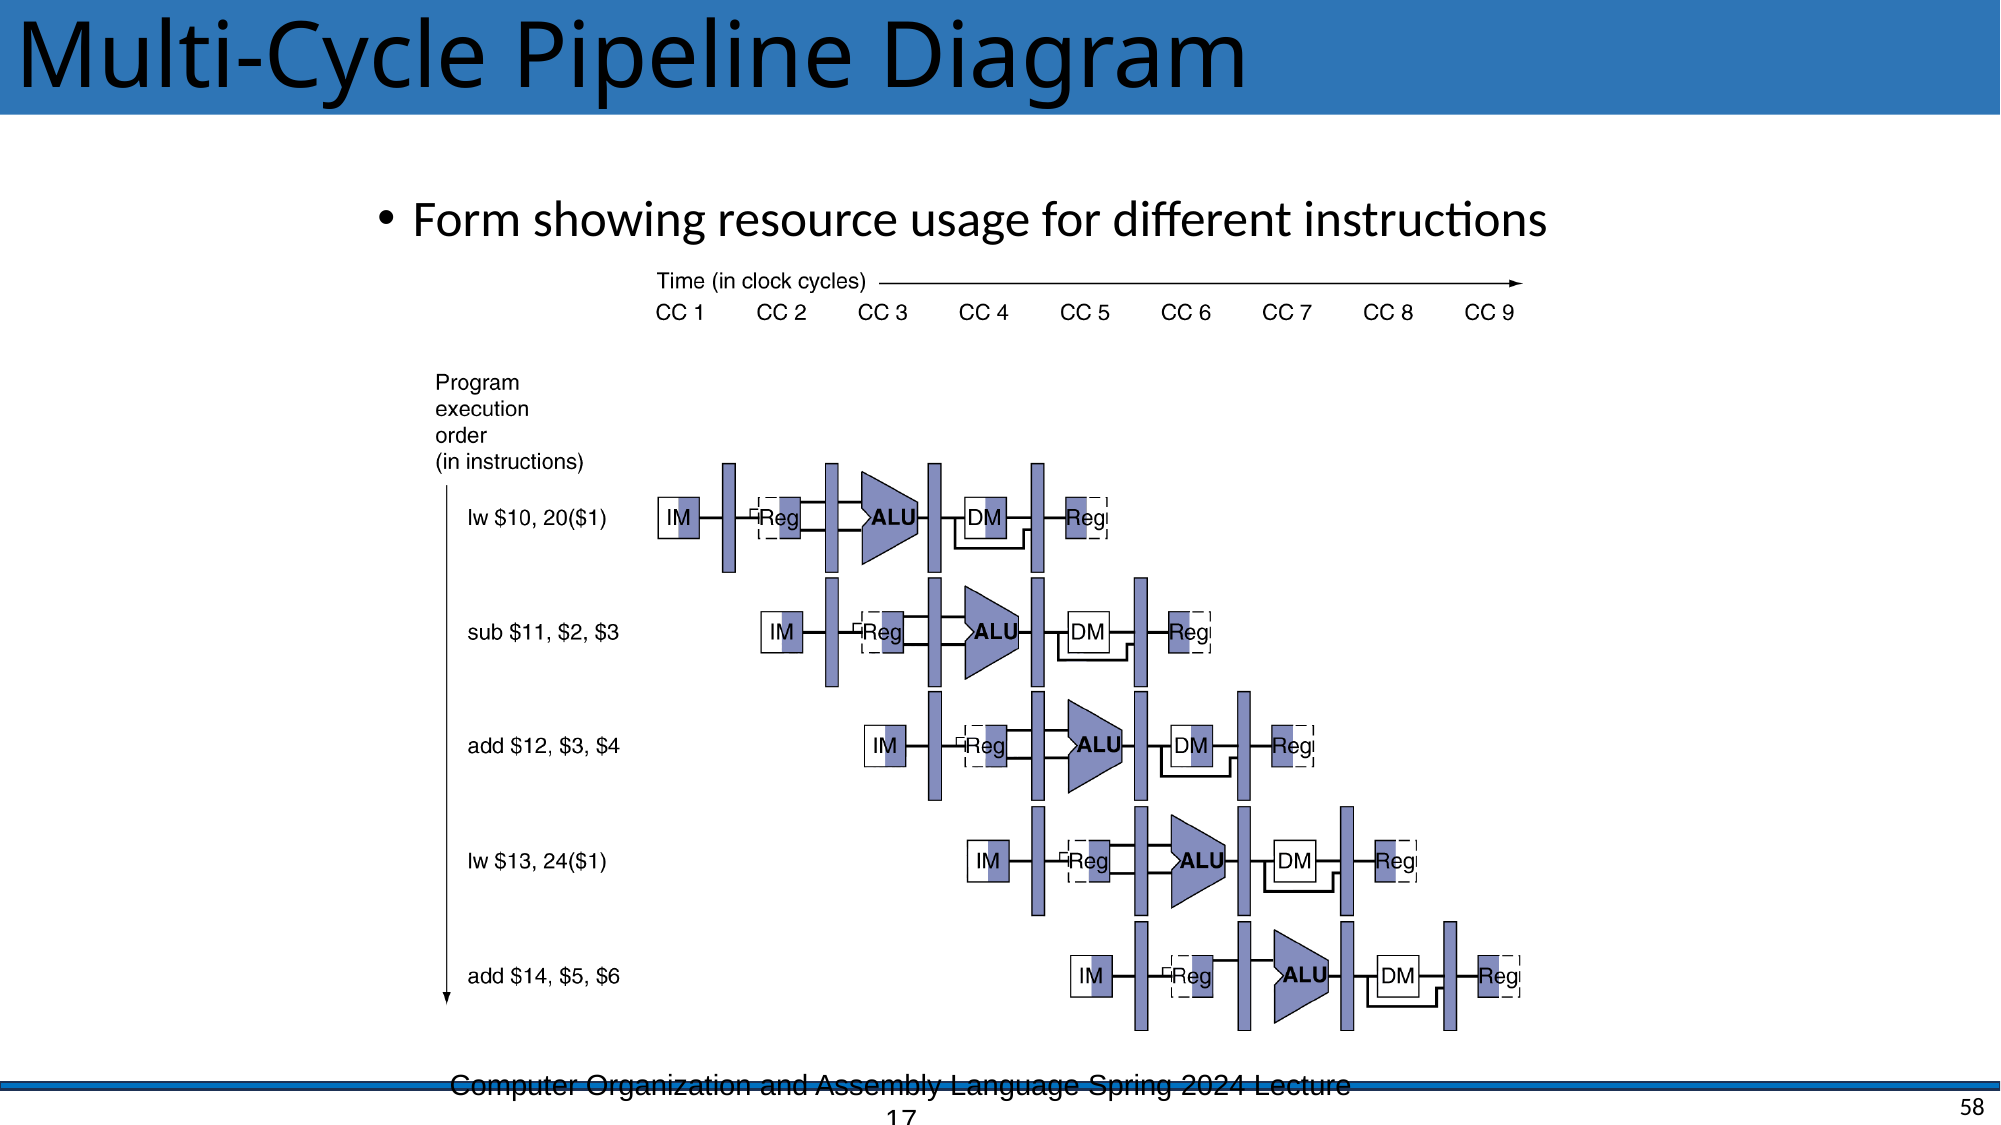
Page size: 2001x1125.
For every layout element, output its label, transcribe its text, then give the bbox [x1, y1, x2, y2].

picture [435, 269, 1531, 1031]
list Form showing resource usage for different instructions [362, 184, 1719, 298]
slide_number 58 [1550, 1086, 2000, 1125]
footer Computer Organization and Assembly Language Spring 2024 Lecture 17 [415, 1078, 1387, 1125]
title Multi-Cycle Pipeline Diagram [0, 0, 2000, 115]
